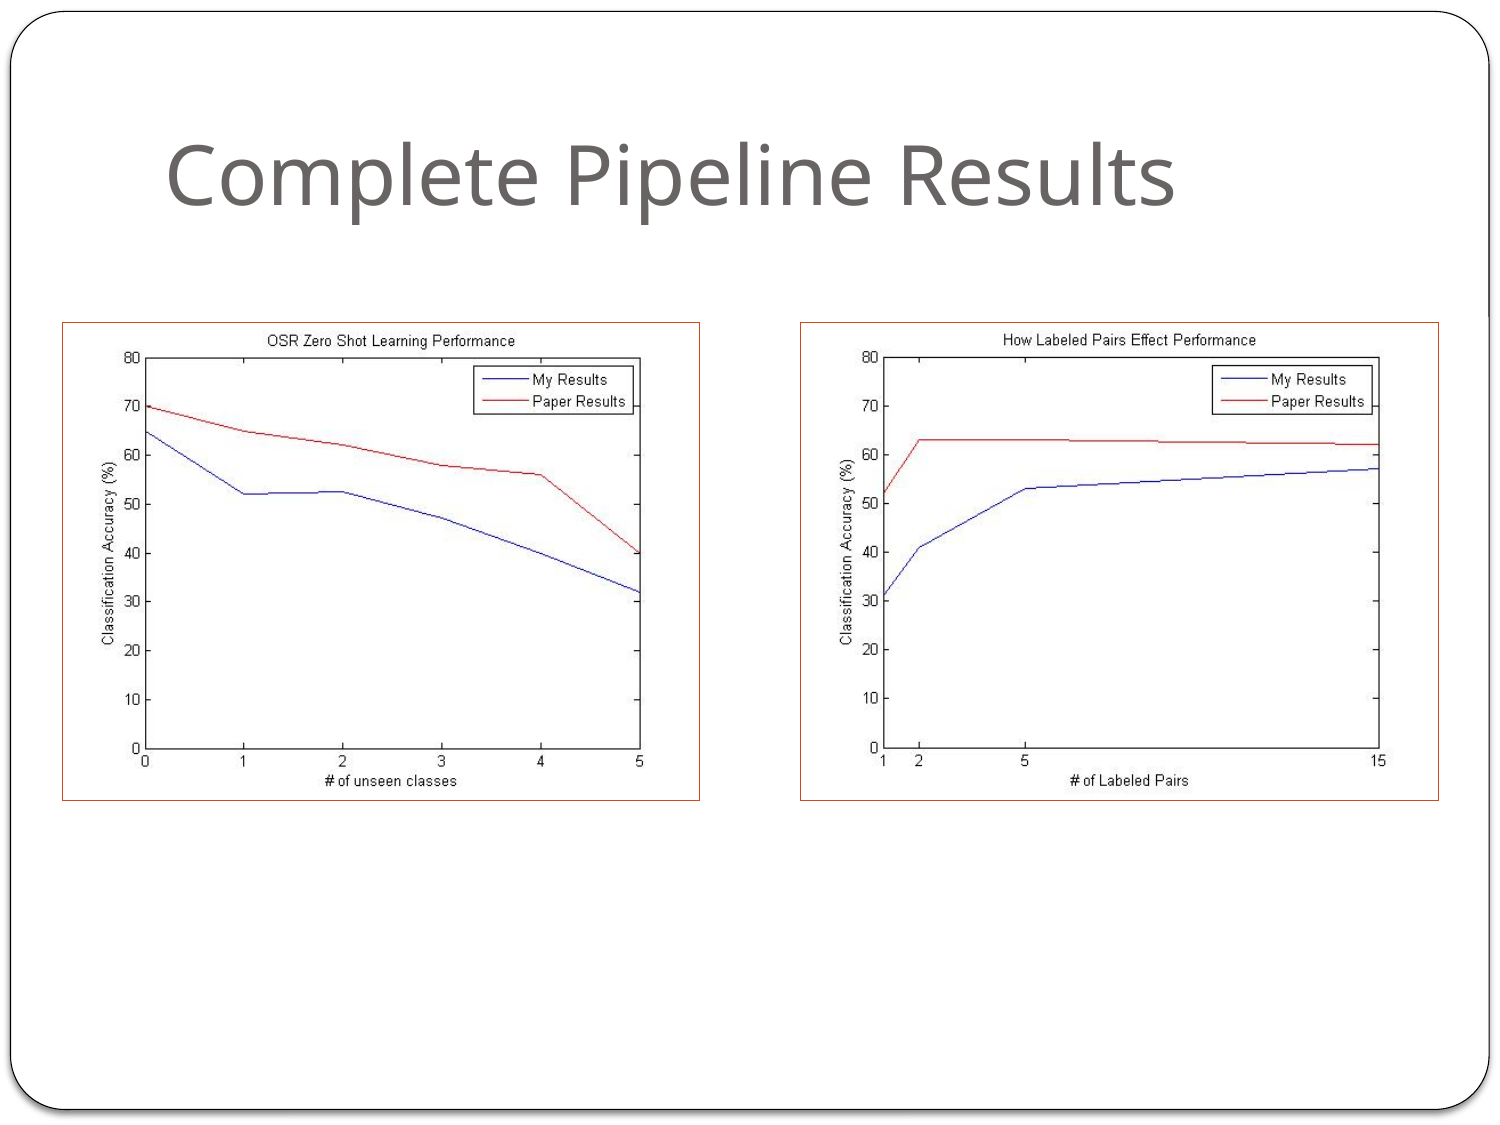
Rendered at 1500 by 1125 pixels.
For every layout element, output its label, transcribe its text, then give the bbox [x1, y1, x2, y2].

title Complete Pipeline Results [150, 50, 1425, 238]
picture [799, 321, 1439, 801]
picture [62, 321, 701, 801]
